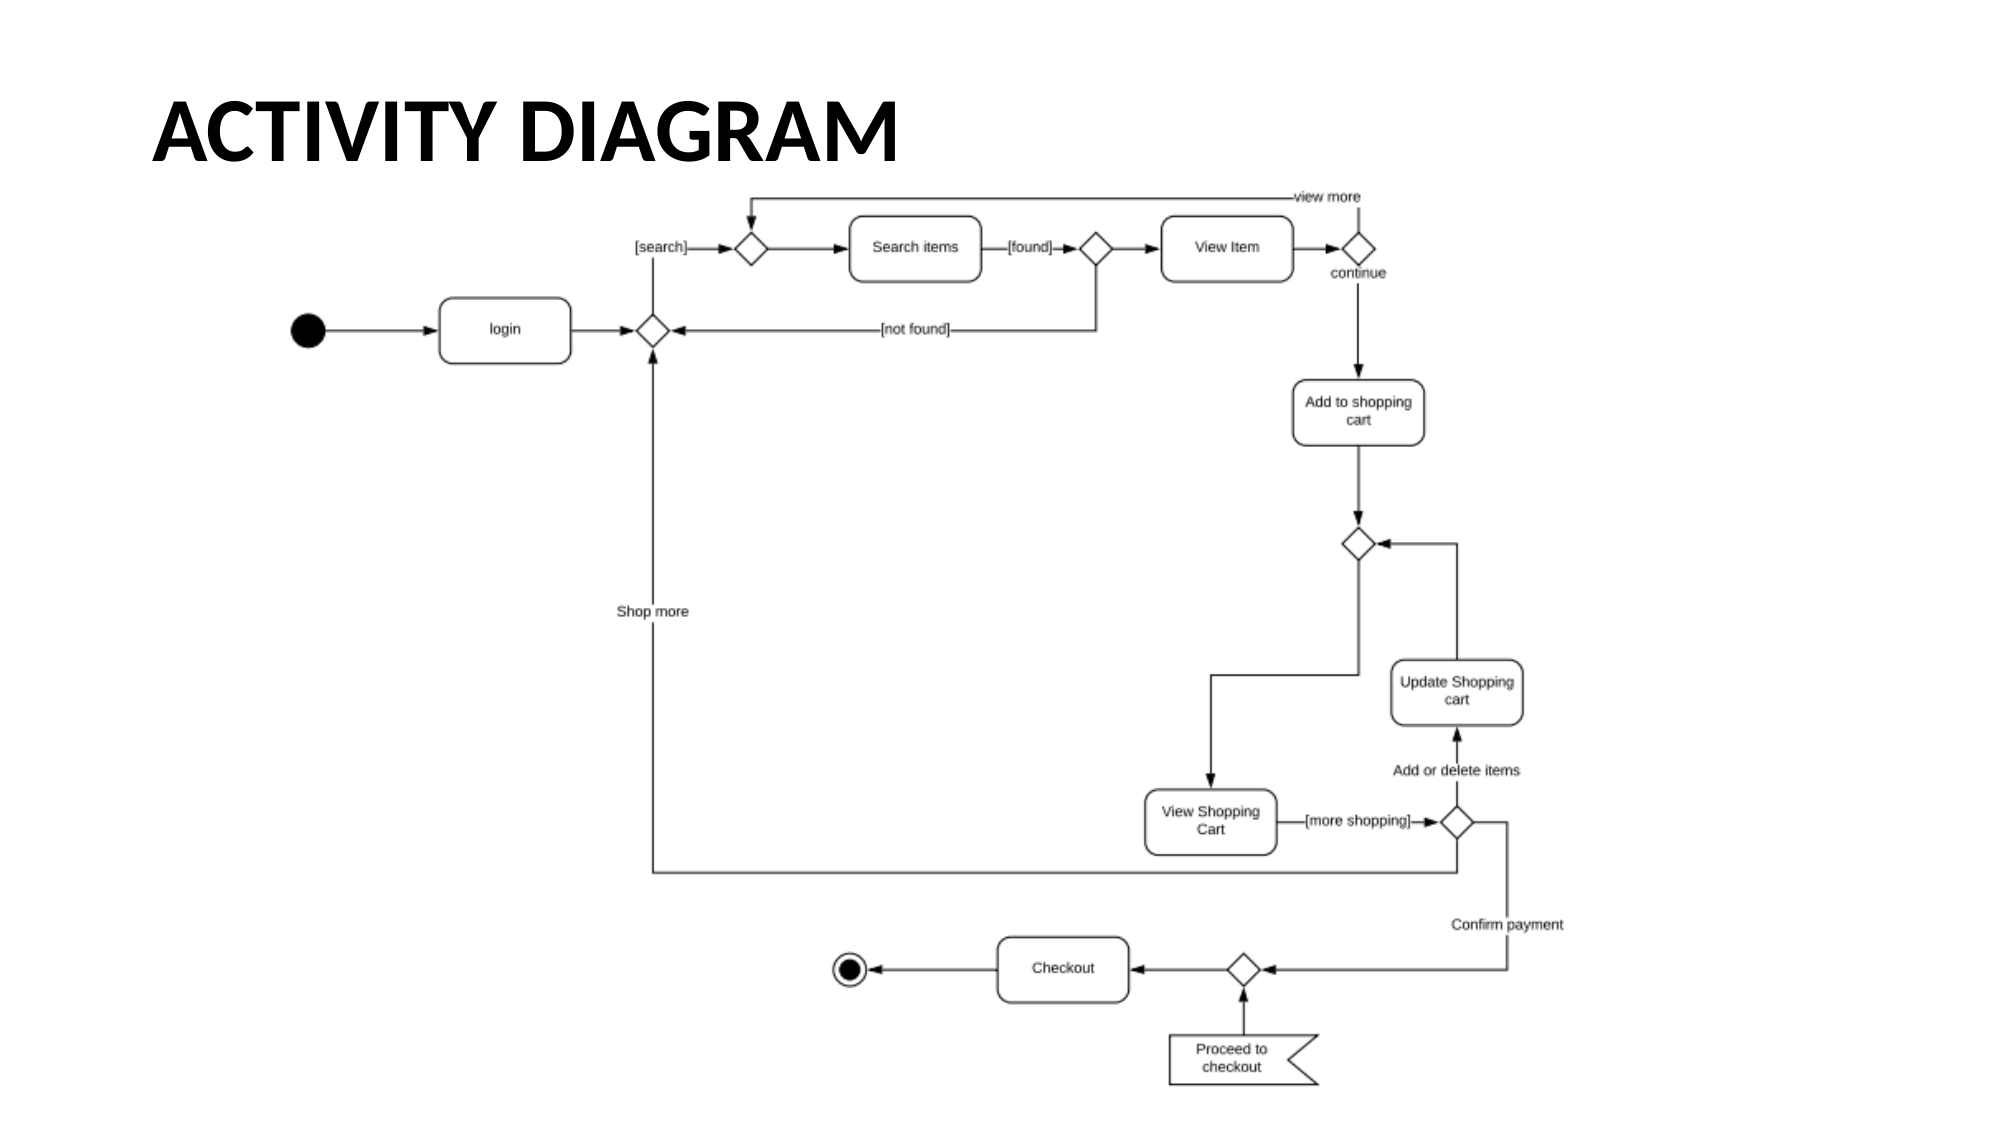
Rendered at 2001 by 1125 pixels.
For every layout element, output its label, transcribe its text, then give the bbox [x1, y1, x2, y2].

picture [220, 178, 1577, 1103]
title ACTIVITY DIAGRAM [137, 22, 1863, 241]
